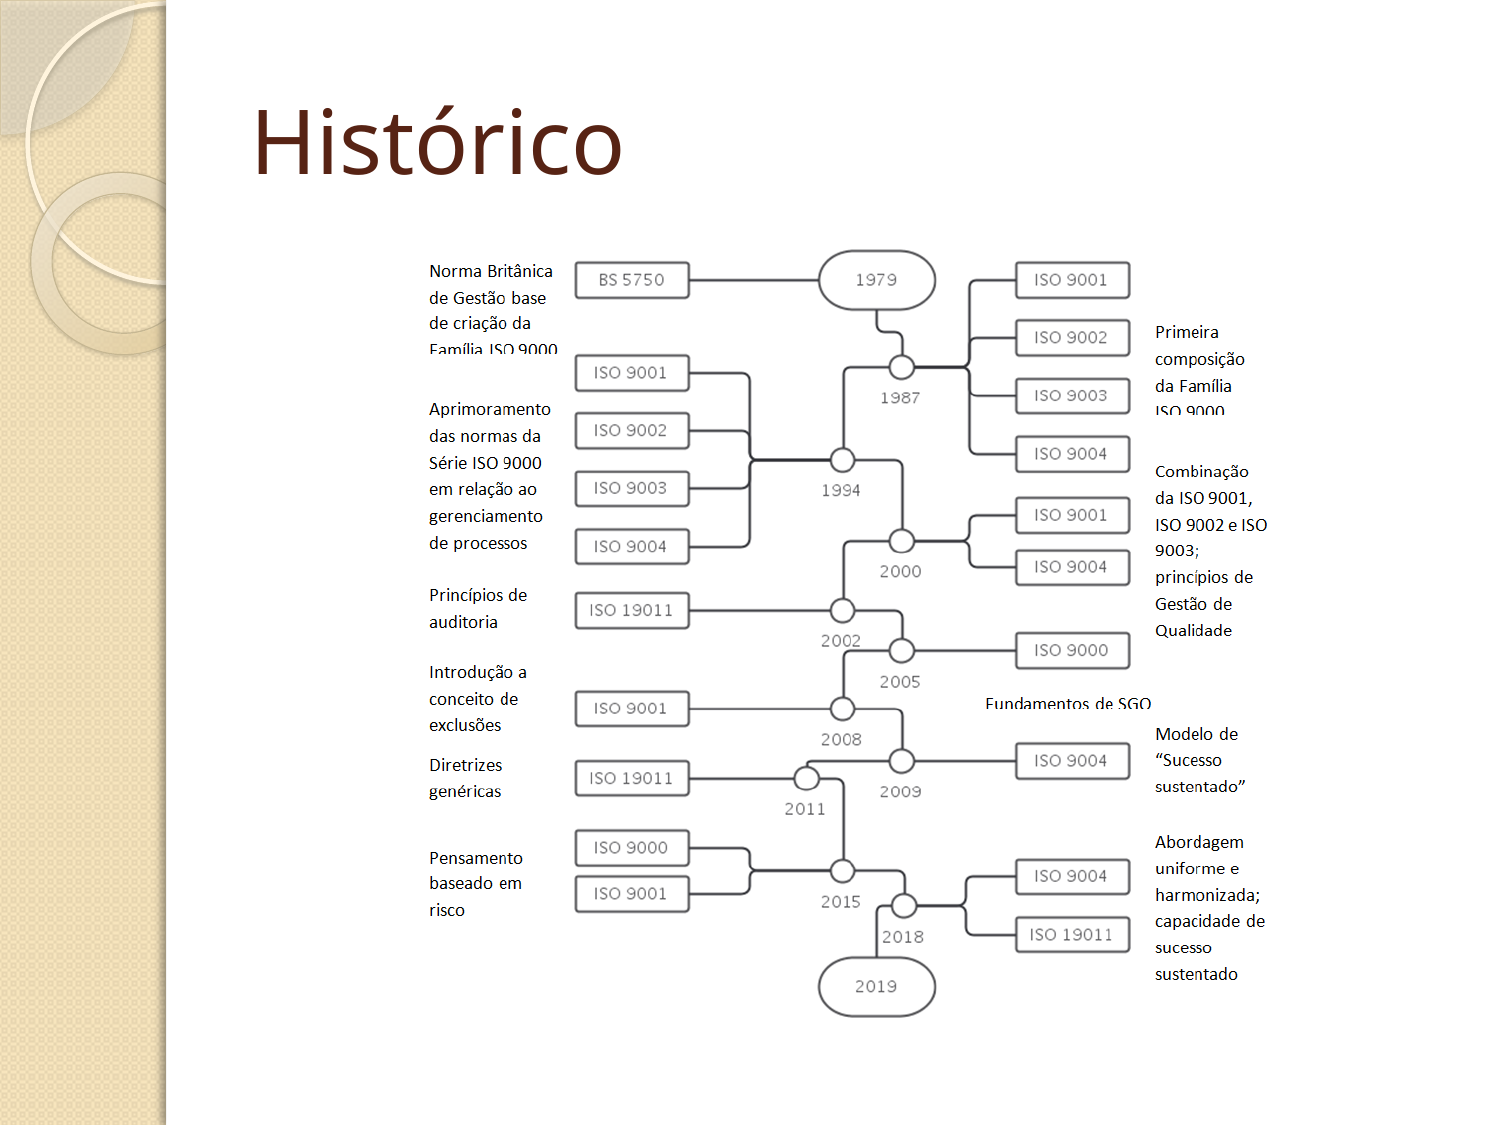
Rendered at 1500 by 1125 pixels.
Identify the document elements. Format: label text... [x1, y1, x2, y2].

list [418, 237, 1283, 1026]
title Histórico [235, 45, 1466, 233]
